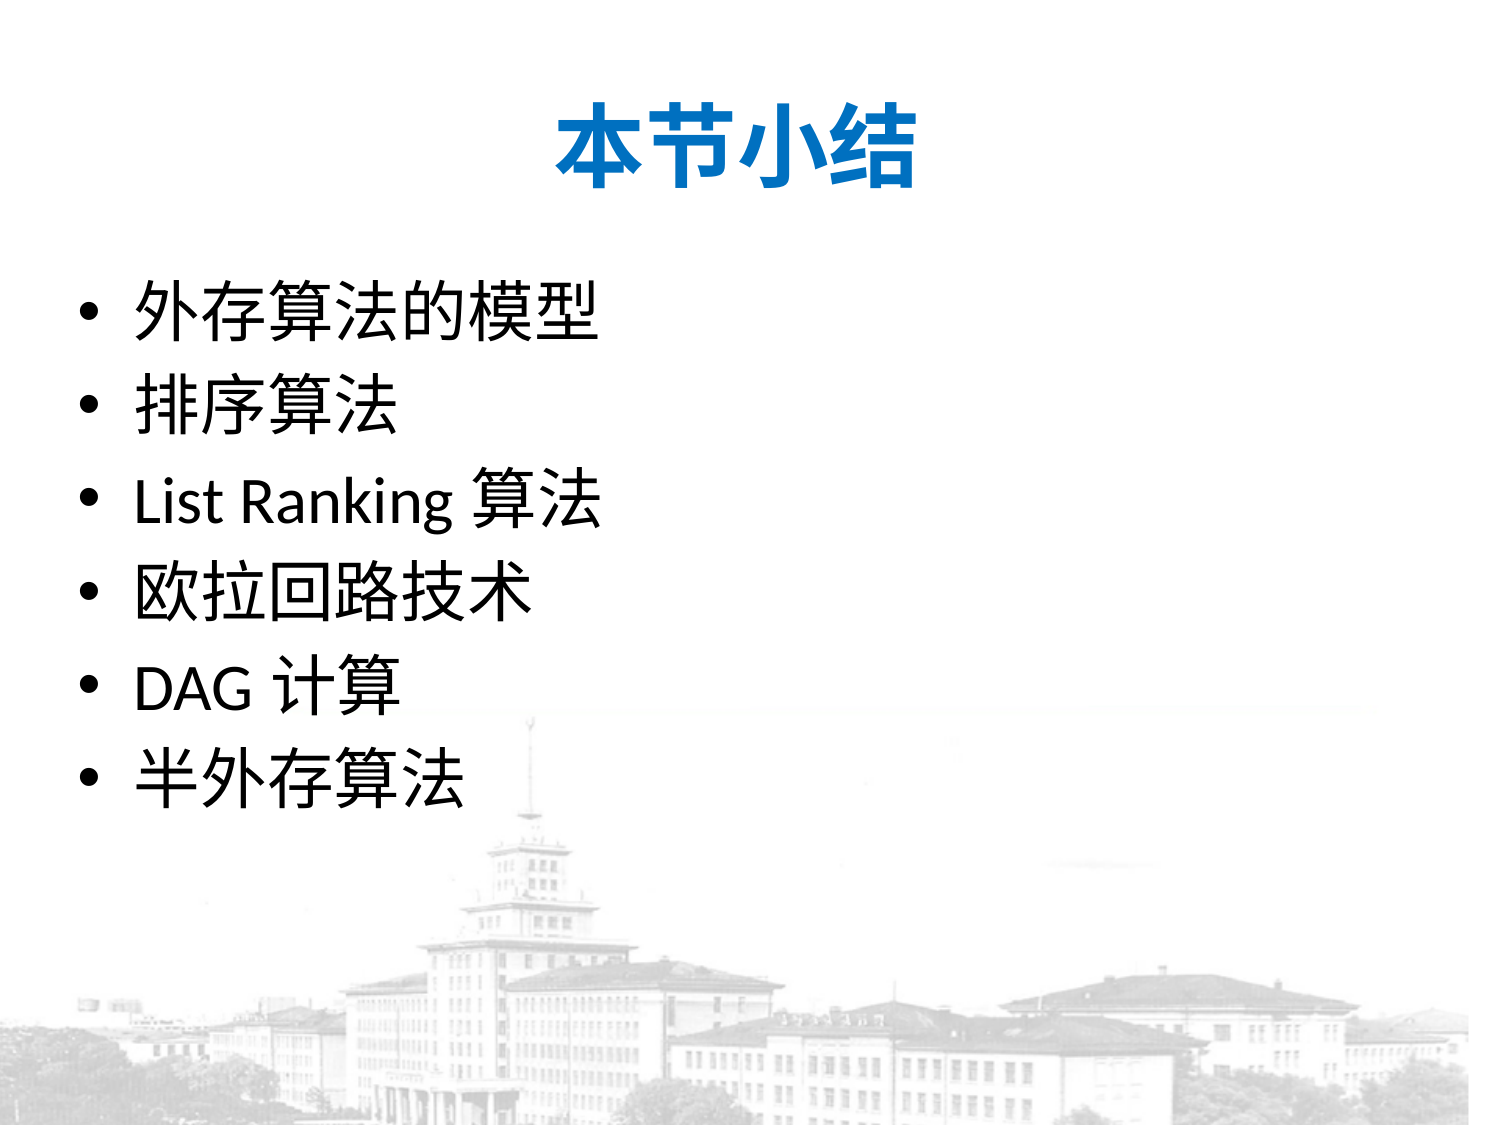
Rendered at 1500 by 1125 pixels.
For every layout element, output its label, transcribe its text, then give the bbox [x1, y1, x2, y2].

title 本节小结 [62, 50, 1413, 238]
list 外存算法的模型 排序算法 List Ranking算法 欧拉回路技术 DAG计算 半外存算法 [62, 262, 1413, 1013]
picture [0, 529, 1500, 1125]
